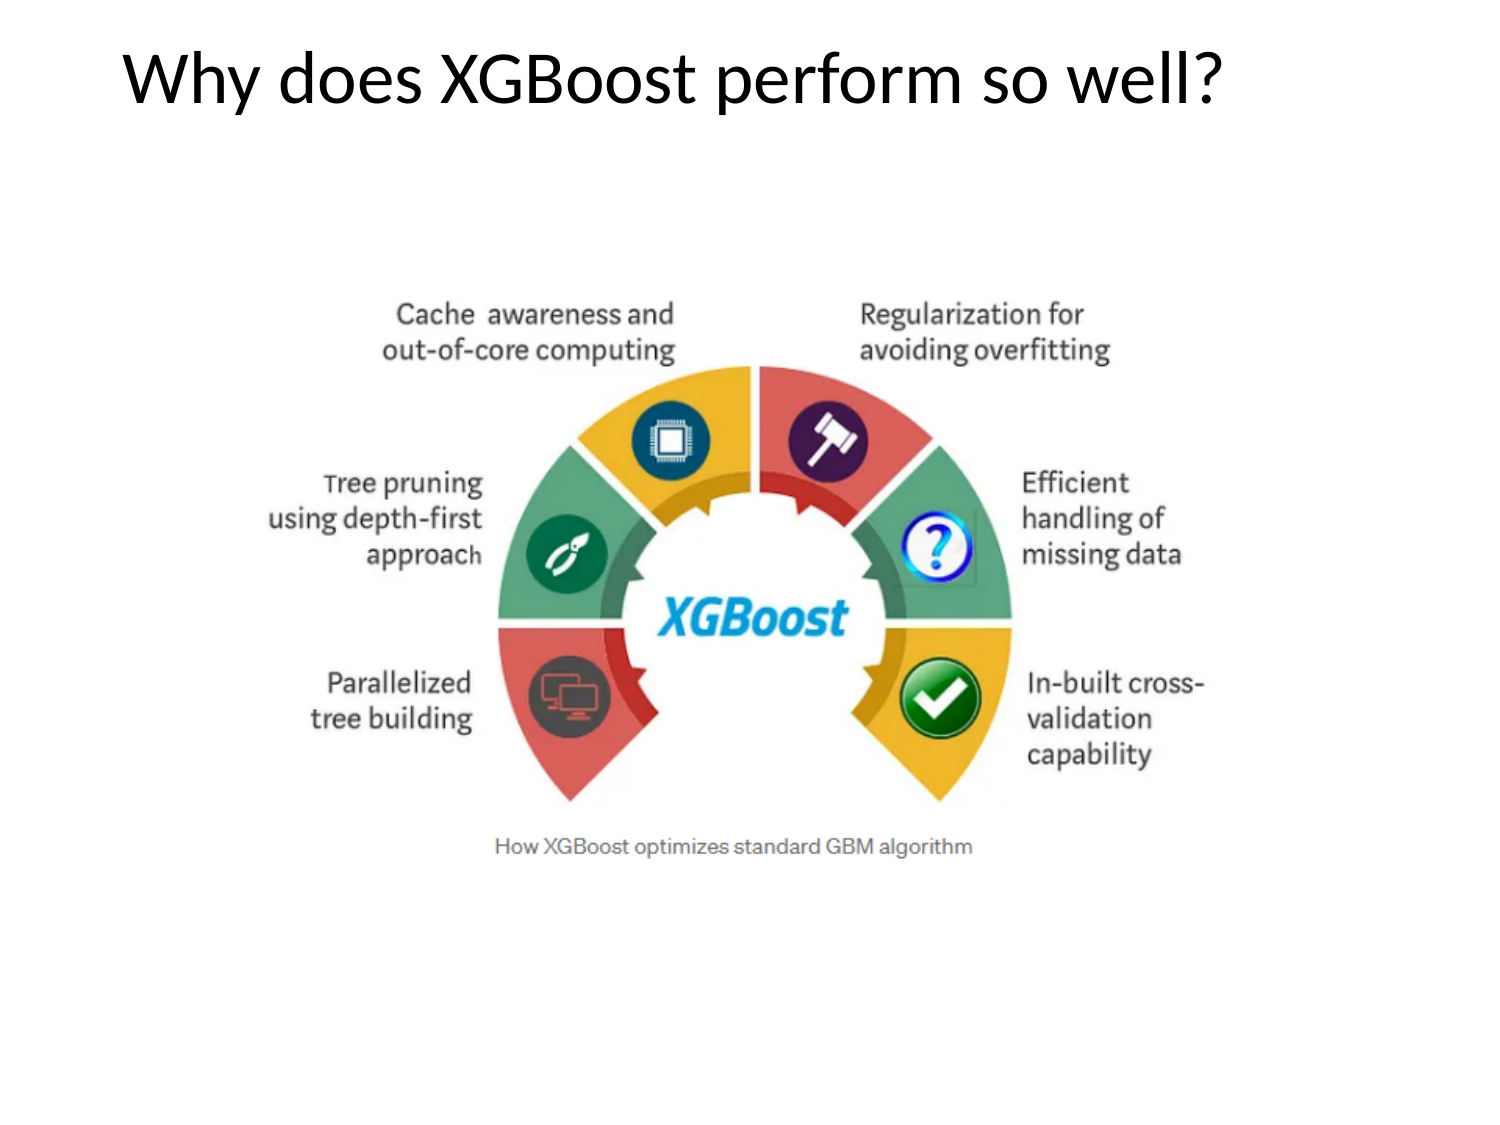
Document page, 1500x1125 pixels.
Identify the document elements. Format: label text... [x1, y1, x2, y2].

picture [149, 224, 1229, 887]
text_box Why does XGBoost perform so well? [0, 24, 1350, 213]
